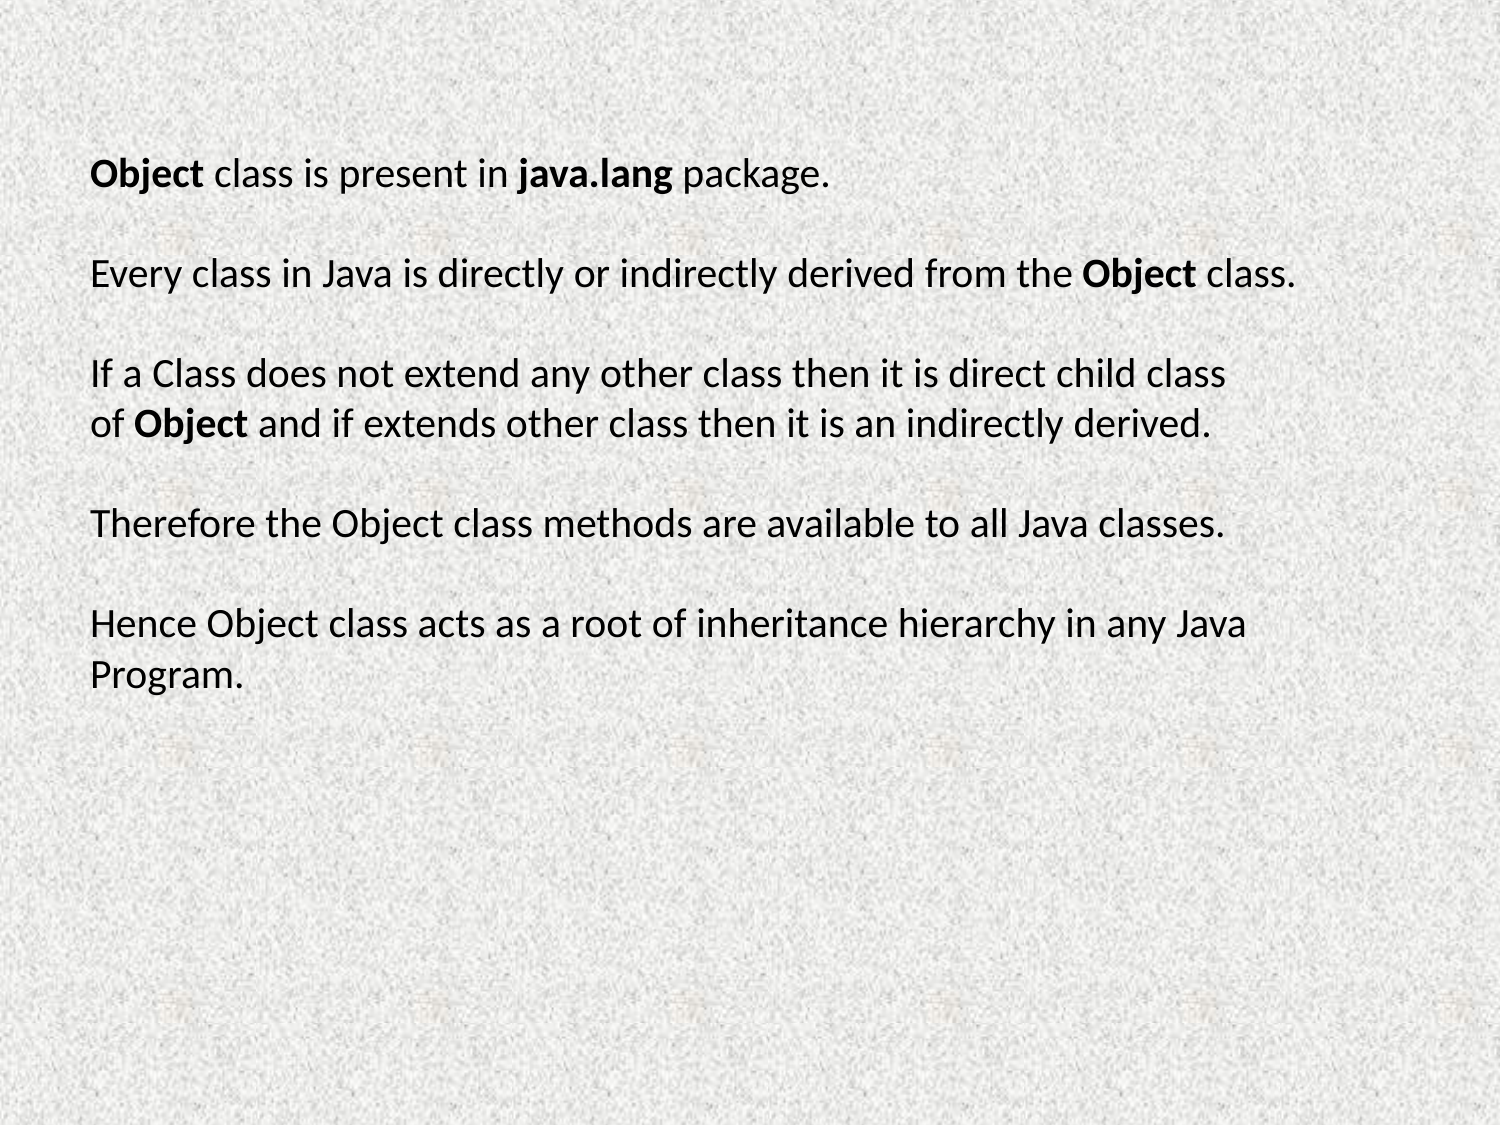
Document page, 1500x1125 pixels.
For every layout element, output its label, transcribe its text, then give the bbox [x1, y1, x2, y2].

title Object class is present in java.lang package. Every class in Java is directly or indirectly derived from the Object class. If a Class does not extend any other class then it is direct child class of Object and if extends other class then it is an indirectly derived. Therefore the Object class methods are available to all Java classes. Hence Object class acts as a root of inheritance hierarchy in any Java Program. [75, 45, 1425, 797]
picture [0, 0, 1500, 1125]
